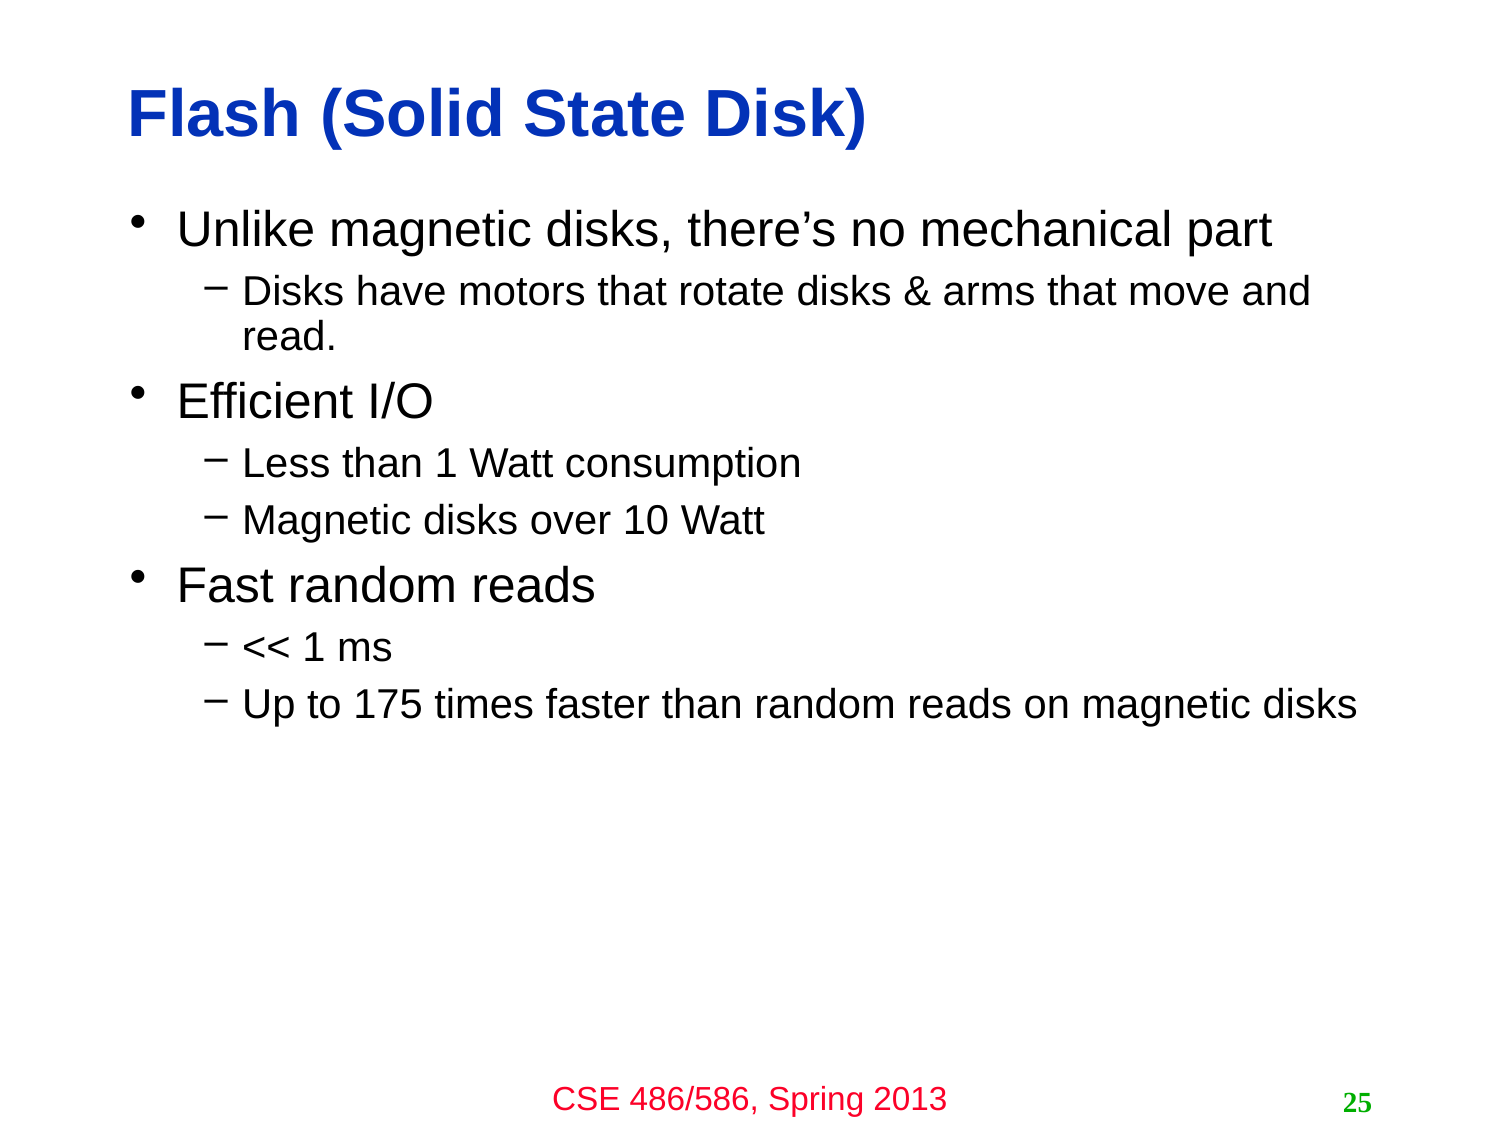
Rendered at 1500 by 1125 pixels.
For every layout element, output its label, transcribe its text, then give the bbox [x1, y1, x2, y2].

title Flash (Solid State Disk) [112, 53, 1310, 176]
slide_number 25 [1074, 1076, 1388, 1125]
list Unlike magnetic disks, there’s no mechanical part Disks have motors that rotate disks & arms that move and read. Efficient I/O Less than 1 Watt consumption Magnetic disks over 10 Watt Fast random reads << 1 ms Up to 175 times faster than random reads on magnetic disks [114, 195, 1376, 1005]
